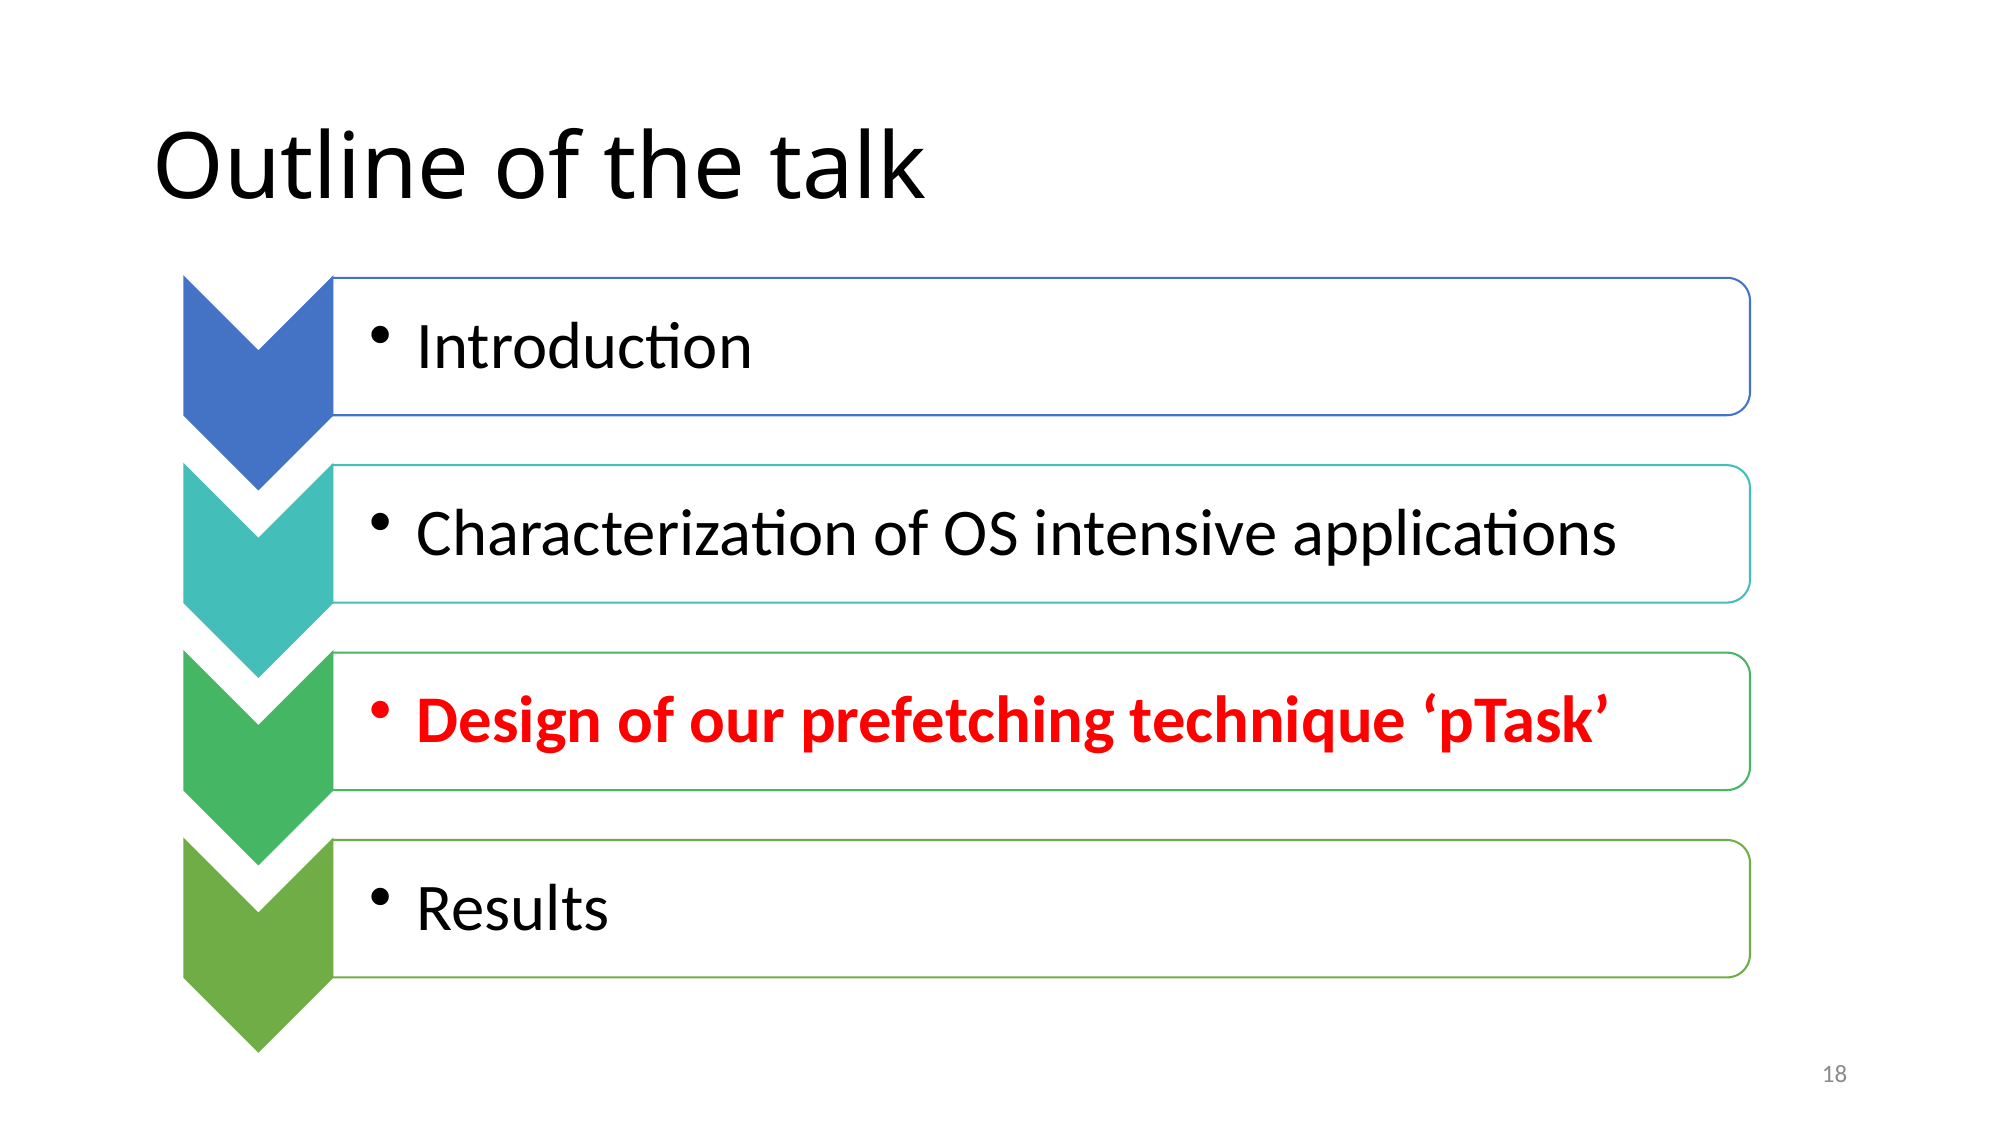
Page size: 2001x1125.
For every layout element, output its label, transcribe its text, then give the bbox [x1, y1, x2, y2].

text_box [184, 277, 1750, 1052]
slide_number 18 [1412, 1042, 1863, 1103]
title Outline of the talk [137, 59, 1863, 278]
